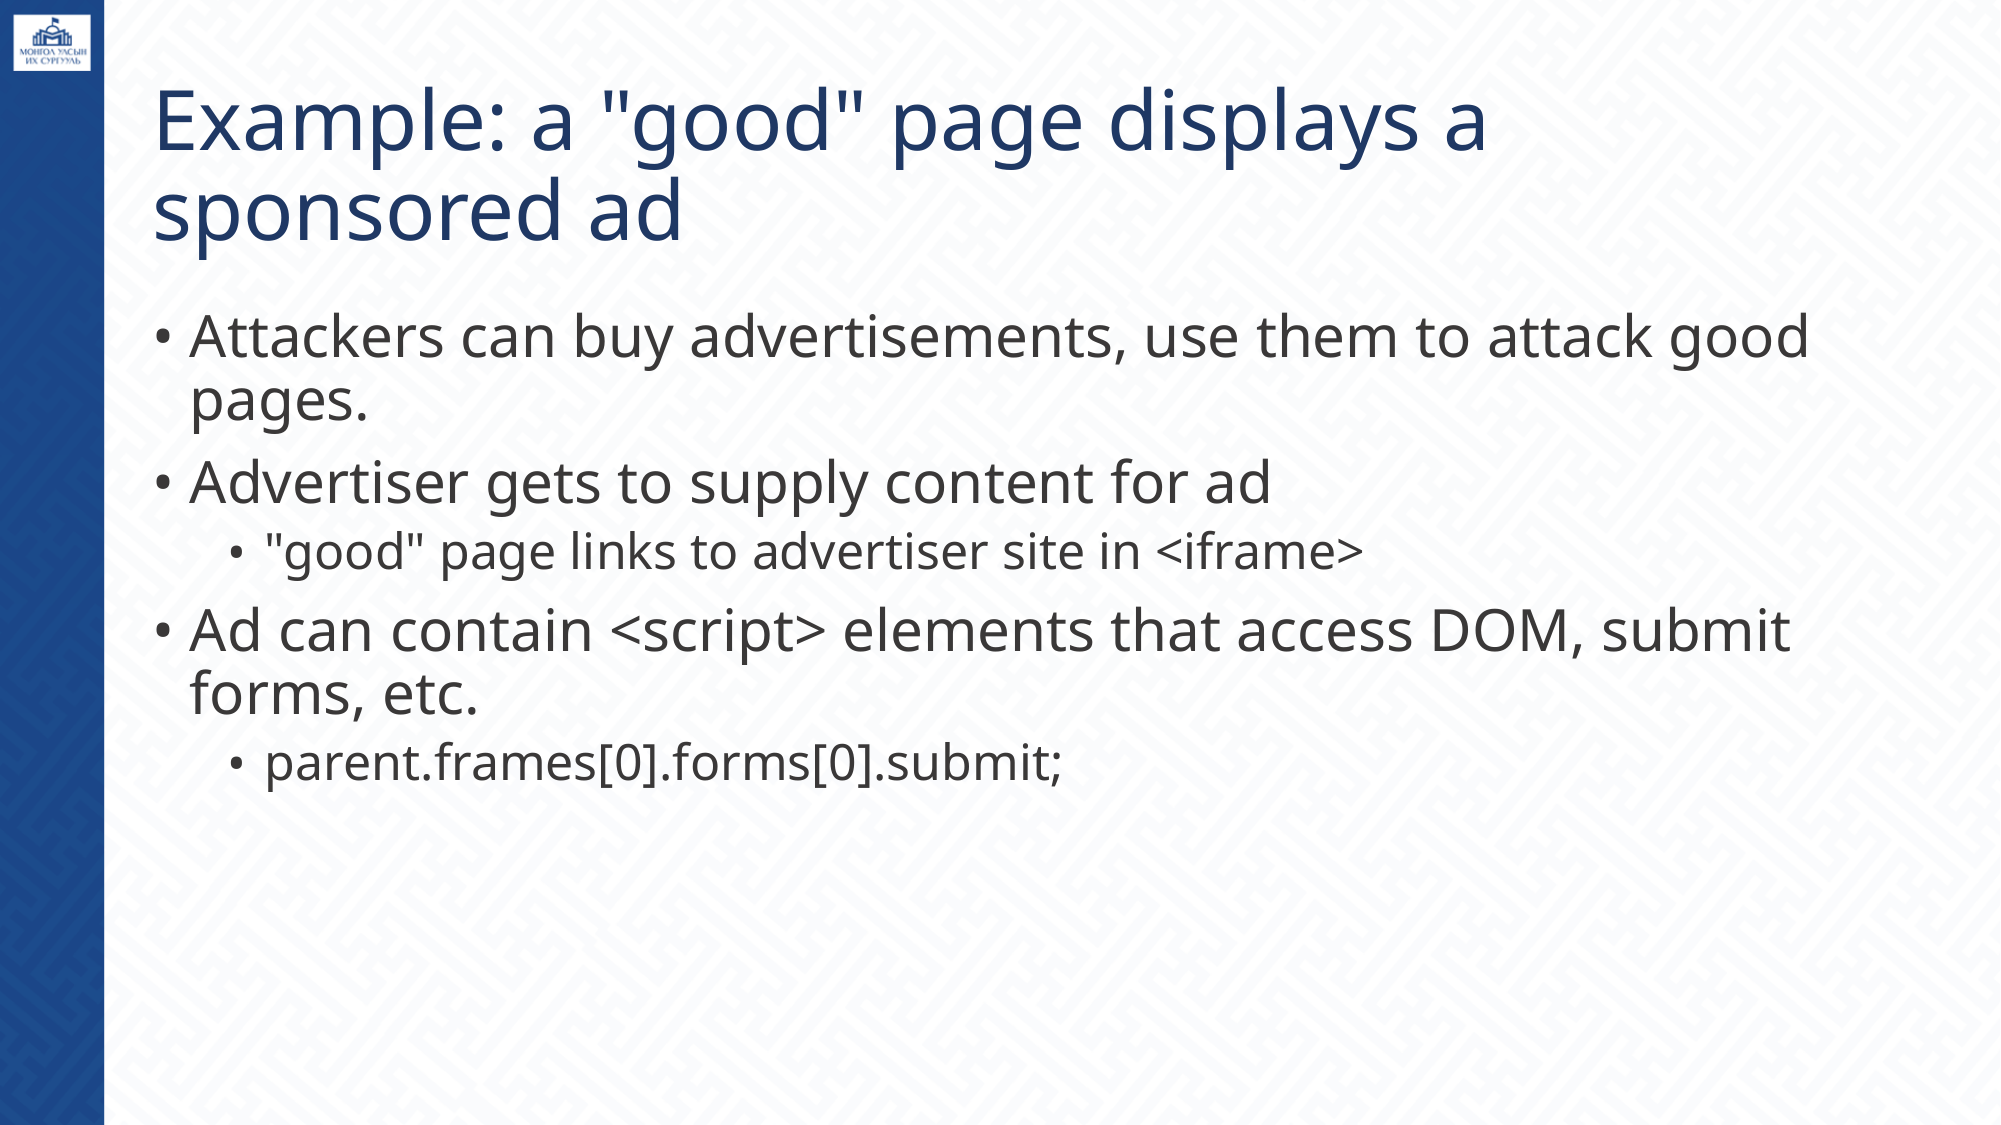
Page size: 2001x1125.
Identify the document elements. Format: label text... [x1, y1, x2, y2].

list Attackers can buy advertisements, use them to attack good pages. Advertiser gets to supply content for ad "good" page links to advertiser site in <iframe> Ad can contain <script> elements that access DOM, submit forms, etc. parent.frames[0].forms[0].submit; [137, 299, 1863, 1014]
title Example: a "good" page displays a sponsored ad [137, 59, 1863, 278]
picture [0, 0, 2001, 1125]
